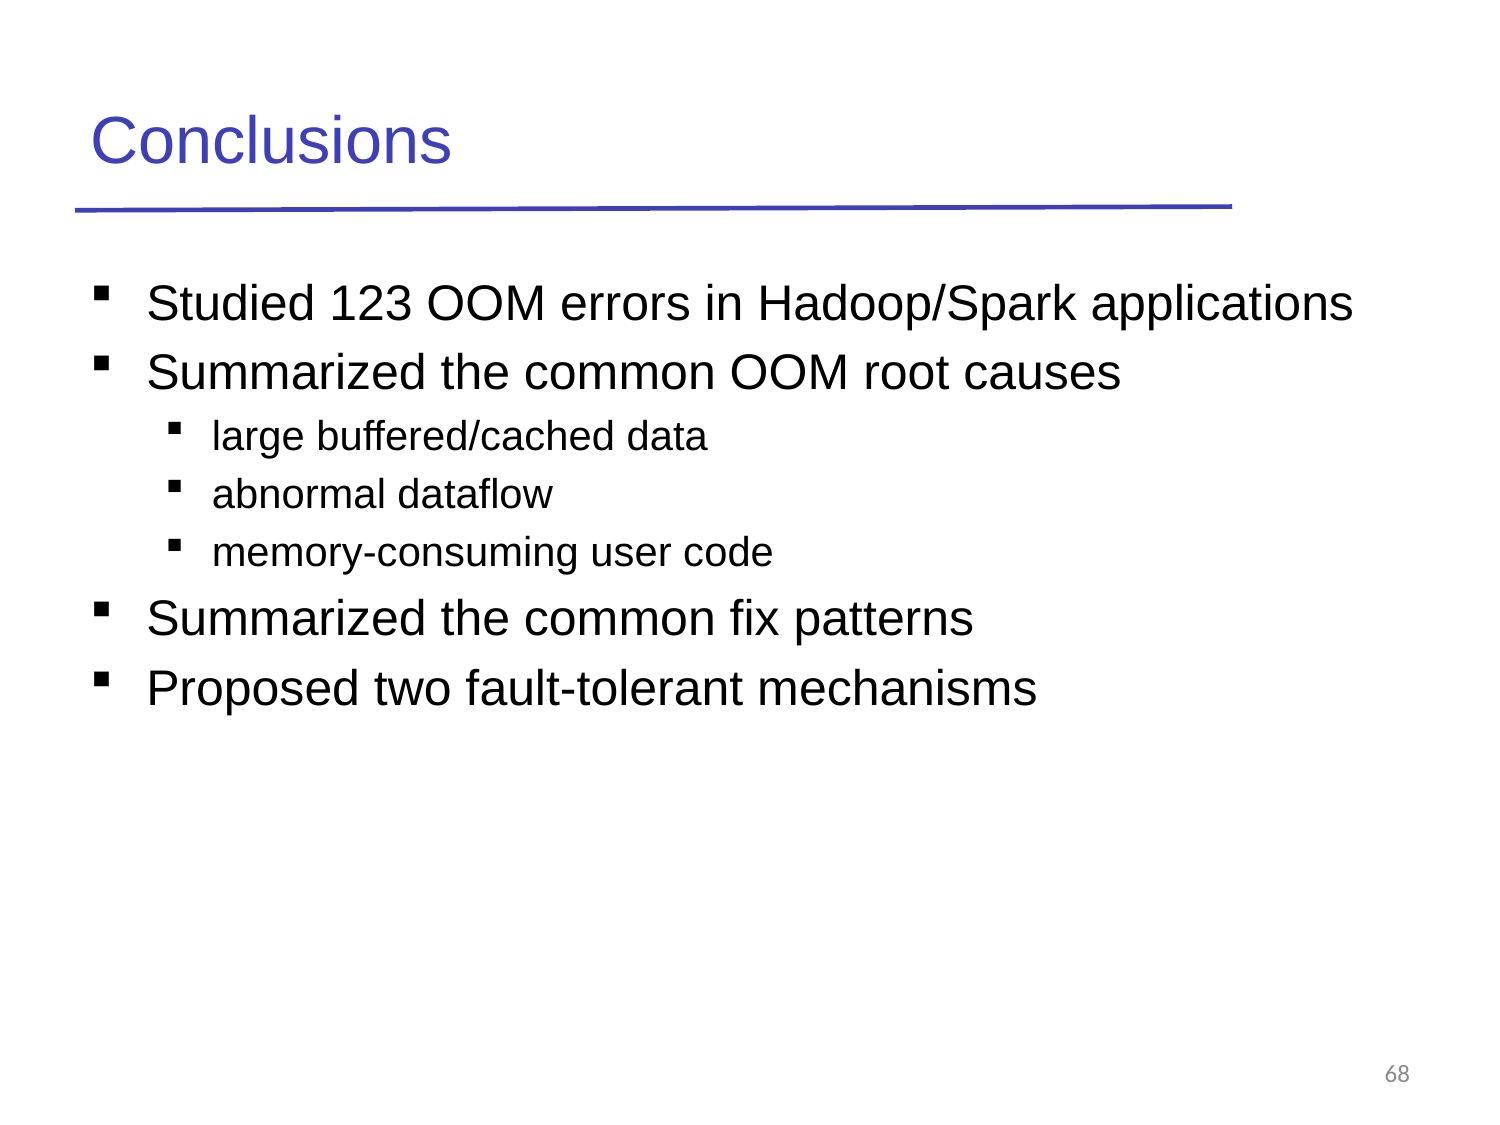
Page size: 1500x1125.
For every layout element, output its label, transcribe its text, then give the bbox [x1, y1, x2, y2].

slide_number 68 [1074, 1042, 1425, 1103]
list Studied 123 OOM errors in Hadoop/Spark applications Summarized the common OOM root causes large buffered/cached data abnormal dataflow memory-consuming user code Summarized the common fix patterns Proposed two fault-tolerant mechanisms [75, 262, 1383, 1005]
title Conclusions [75, 67, 1425, 207]
